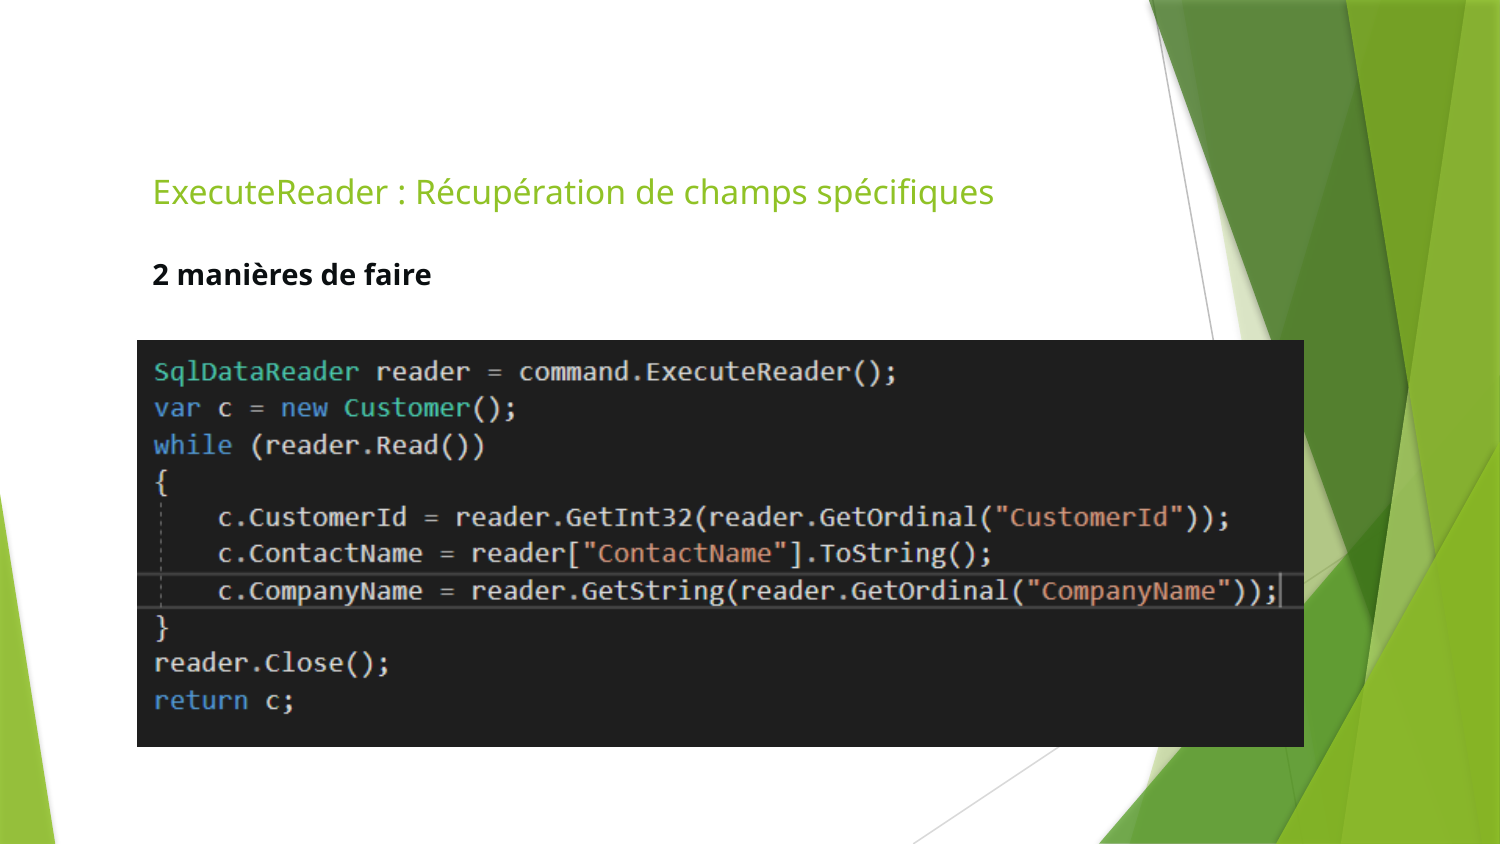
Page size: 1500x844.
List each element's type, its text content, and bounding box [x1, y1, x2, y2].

title ExecuteReader : Récupération de champs spécifiques [137, 146, 1011, 226]
picture [136, 339, 1304, 748]
text_box 2 manières de faire [137, 226, 1011, 306]
